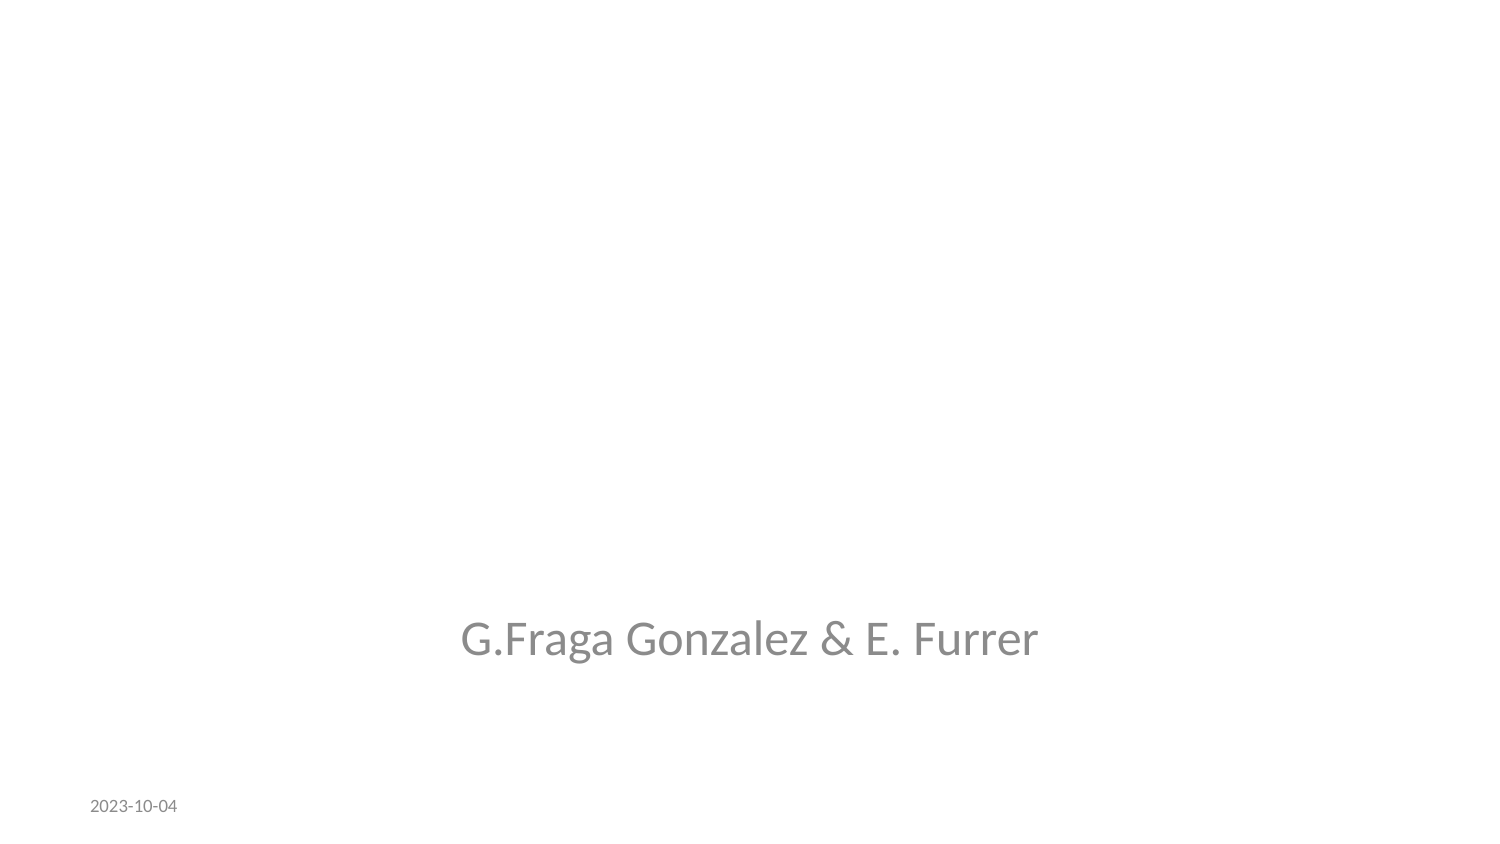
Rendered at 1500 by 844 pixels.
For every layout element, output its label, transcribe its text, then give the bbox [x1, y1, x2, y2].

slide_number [75, 782, 425, 827]
subtitle G.Fraga Gonzalez & E. Furrer [225, 478, 1275, 694]
